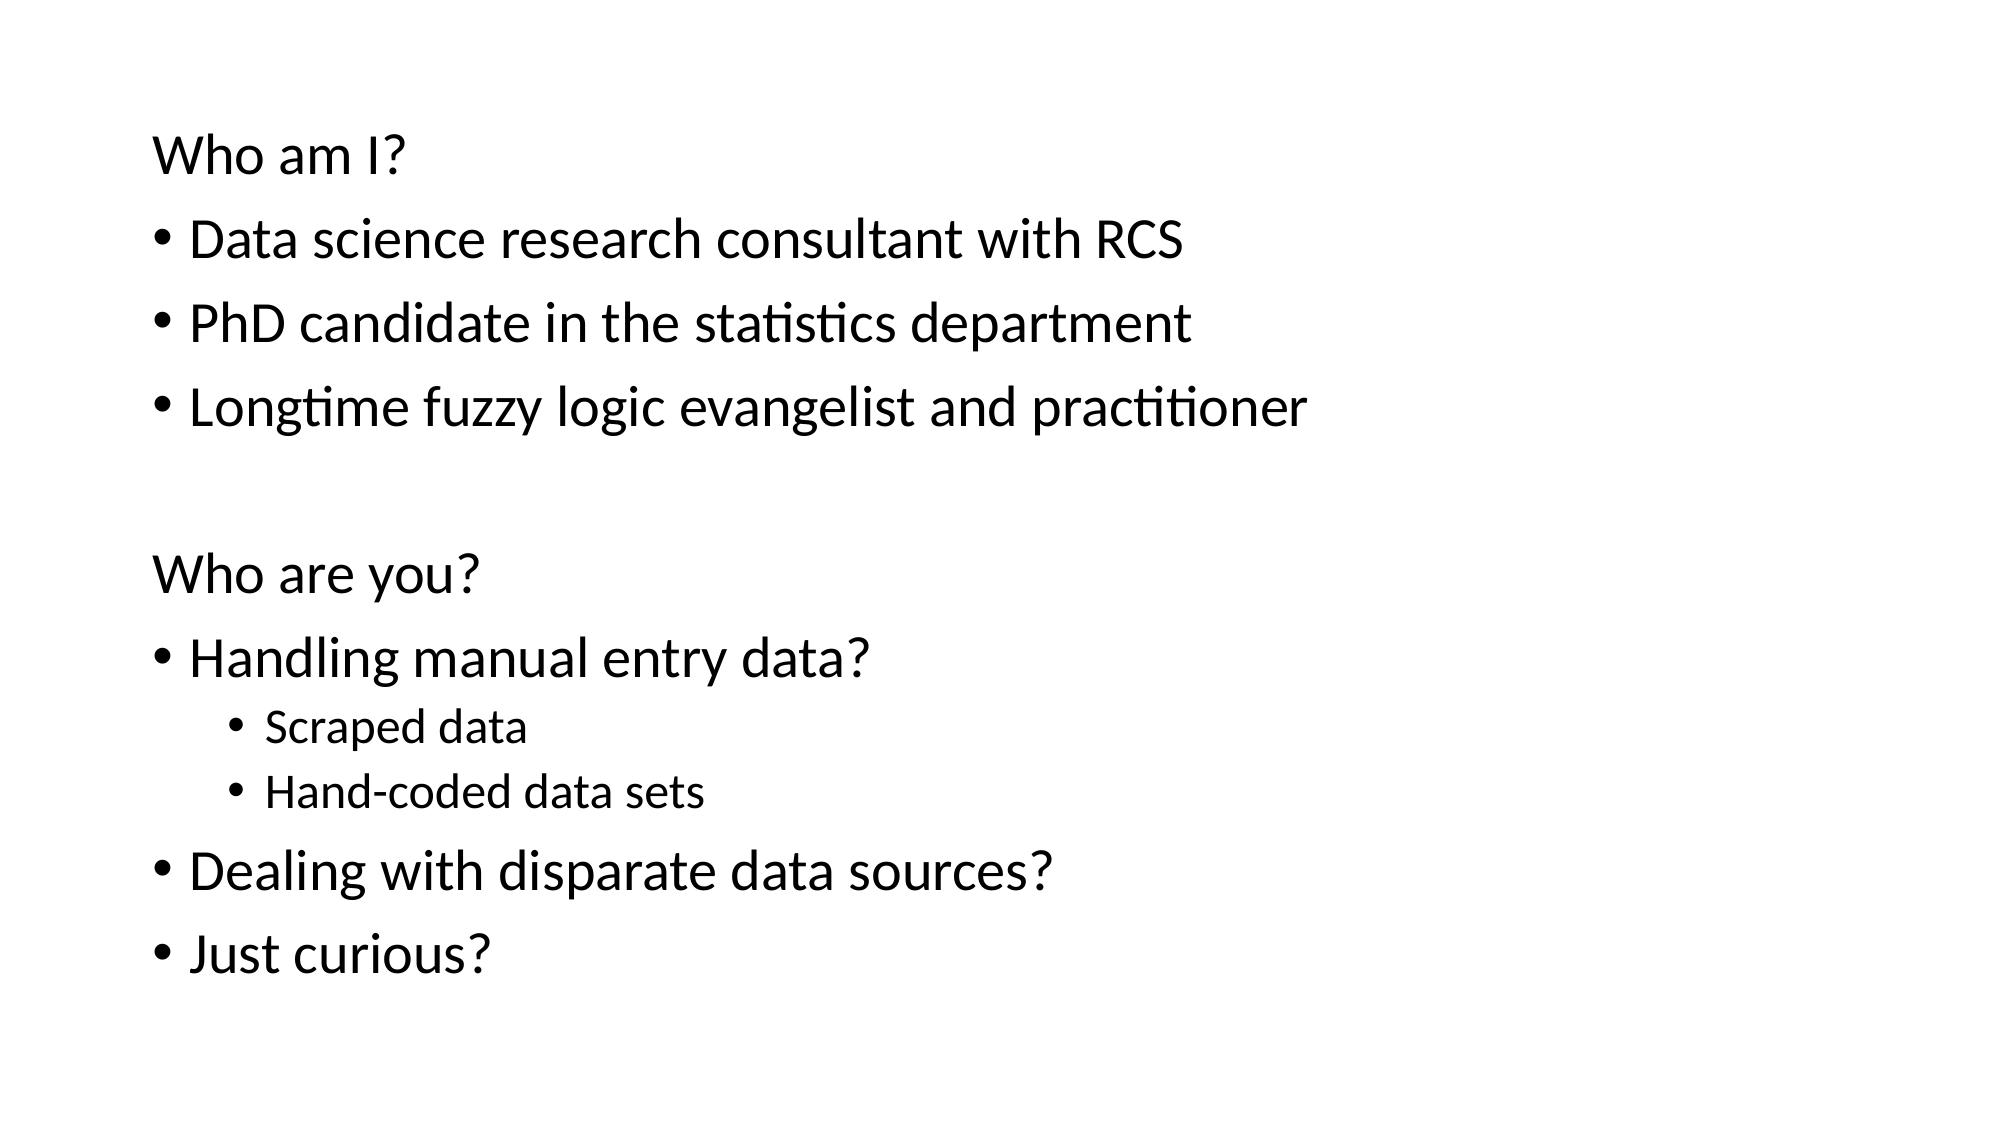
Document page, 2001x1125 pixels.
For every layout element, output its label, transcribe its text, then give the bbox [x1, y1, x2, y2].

list Who am I? Data science research consultant with RCS PhD candidate in the statistics department Longtime fuzzy logic evangelist and practitioner Who are you? Handling manual entry data? Scraped data Hand-coded data sets Dealing with disparate data sources? Just curious? [137, 116, 1863, 1014]
